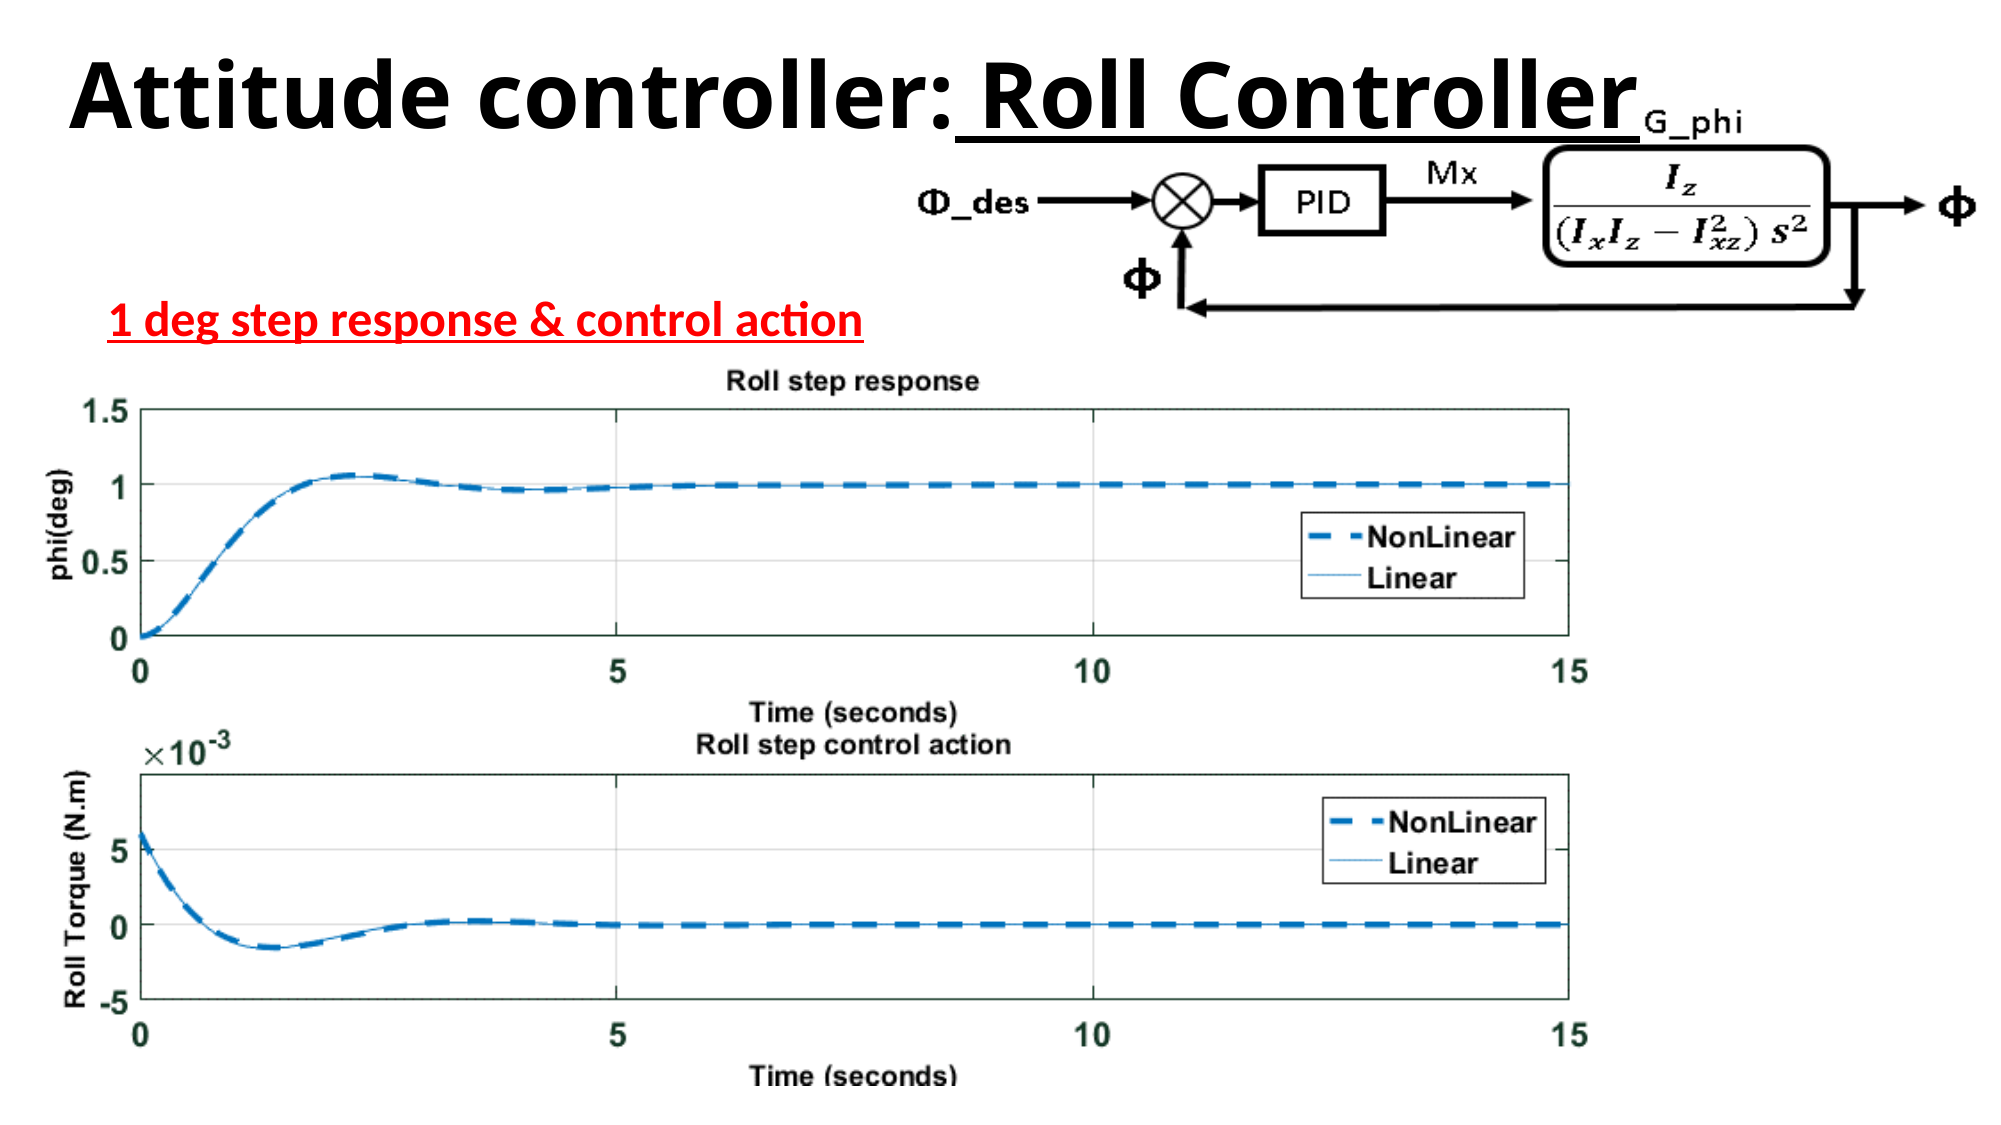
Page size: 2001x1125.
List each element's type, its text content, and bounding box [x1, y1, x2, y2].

picture [24, 316, 1621, 1086]
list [882, 89, 2000, 368]
text_box 1 deg step response & control action [92, 278, 879, 316]
title Attitude controller: Roll Controller [54, 26, 1780, 173]
